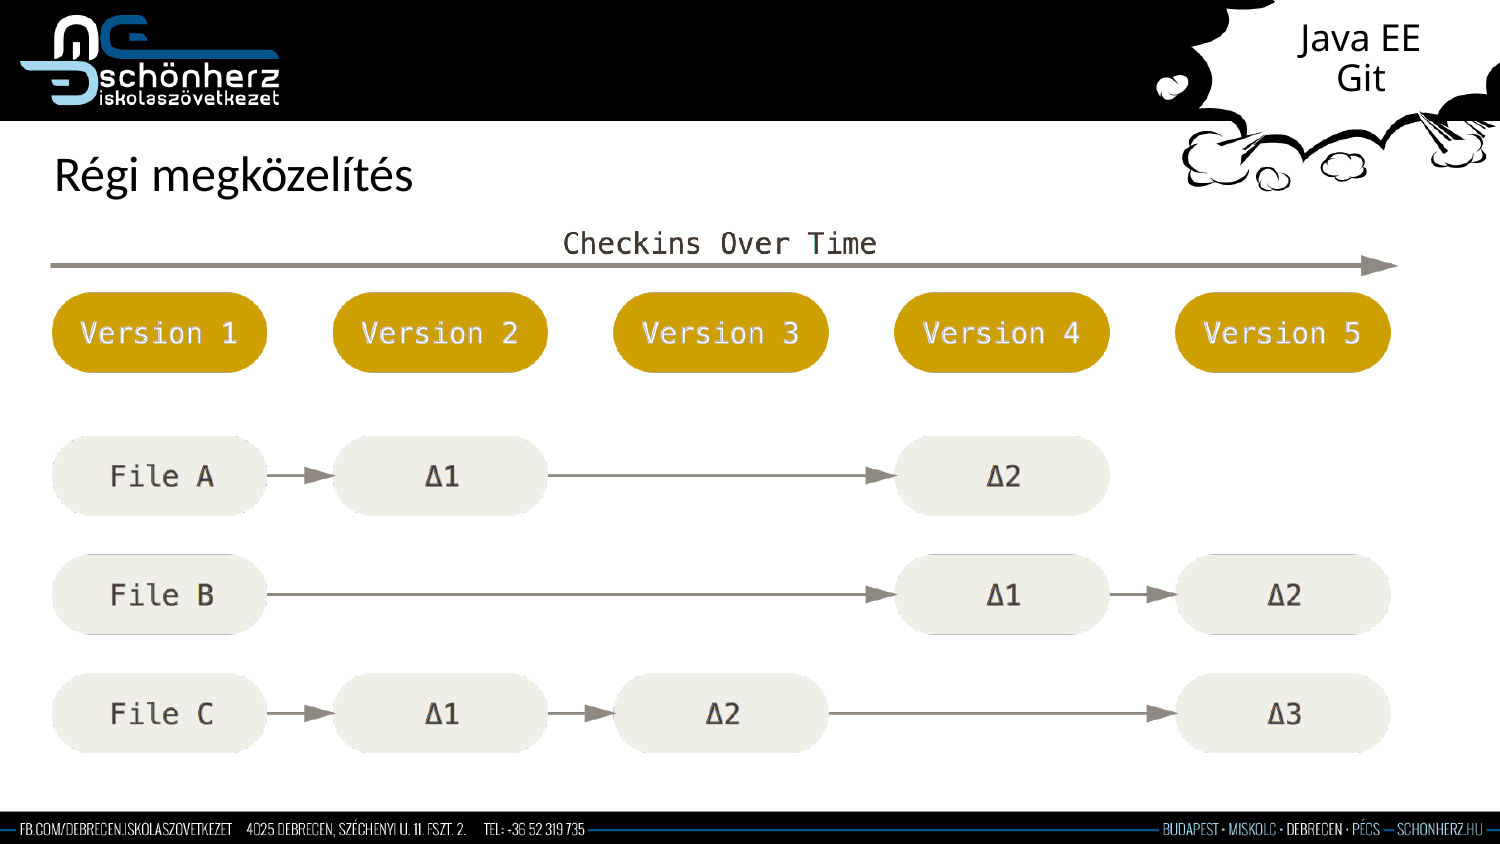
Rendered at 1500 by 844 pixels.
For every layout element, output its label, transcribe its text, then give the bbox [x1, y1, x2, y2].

subtitle Régi megközelítés [39, 140, 1455, 213]
title Java EE Git [1233, 11, 1488, 107]
picture [0, 0, 1500, 844]
